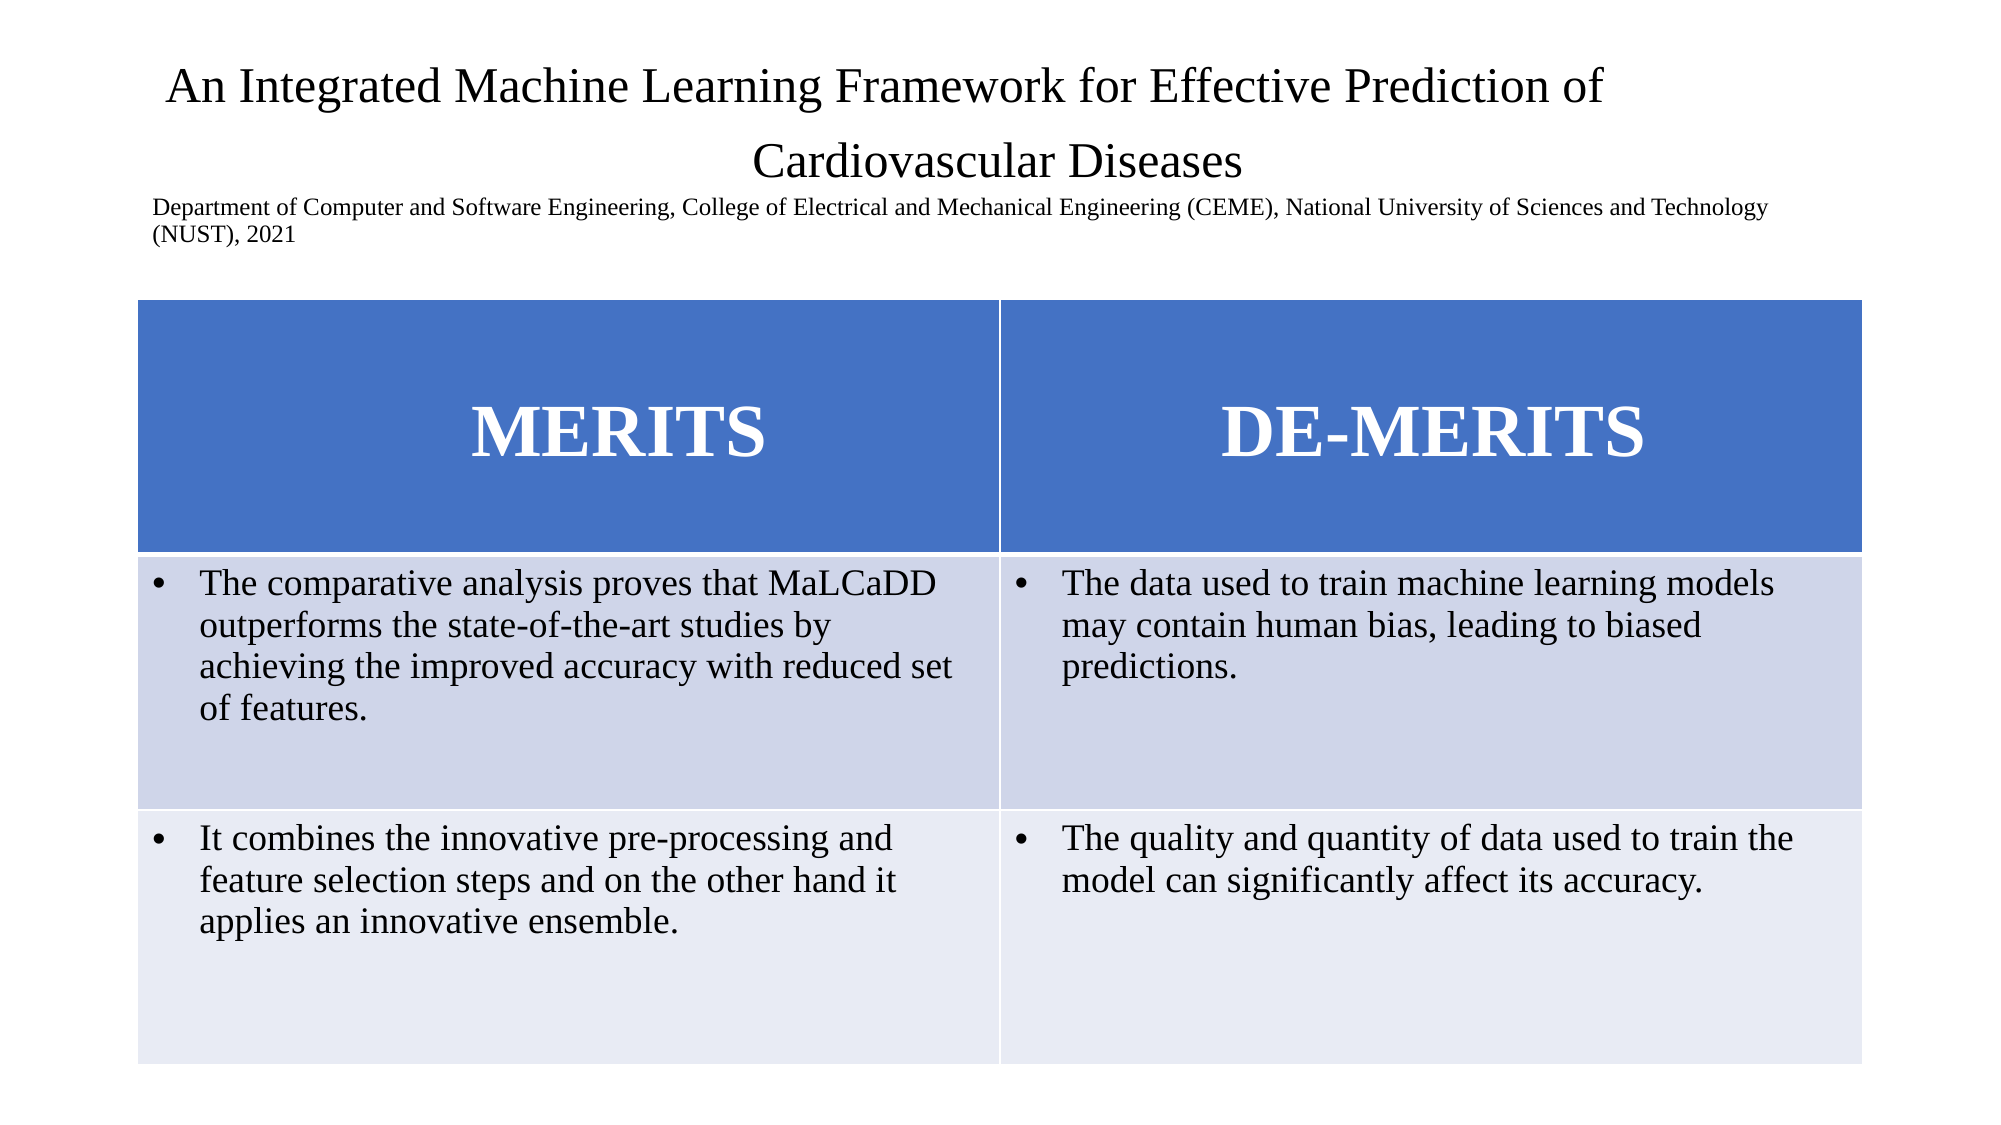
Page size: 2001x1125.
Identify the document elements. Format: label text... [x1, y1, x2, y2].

table_header MERITS [138, 300, 999, 552]
table_cell It combines the innovative pre-processing and feature selection steps and on the other hand it applies an innovative ensemble. [138, 811, 999, 1064]
title An Integrated Machine Learning Framework for Effective Prediction of Cardiovascular Diseases Department of Computer and Software Engineering, College of Electrical and Mechanical Engineering (CEME), National University of Sciences and Technology (NUST), 2021 [137, 59, 1863, 278]
table_header DE-MERITS [1001, 300, 1862, 552]
table_cell The quality and quantity of data used to train the model can significantly affect its accuracy. [1001, 811, 1862, 1064]
table_cell The comparative analysis proves that MaLCaDD outperforms the state-of-the-art studies by achieving the improved accuracy with reduced set of features. [138, 557, 999, 809]
table_cell The data used to train machine learning models may contain human bias, leading to biased predictions. [1001, 557, 1862, 809]
